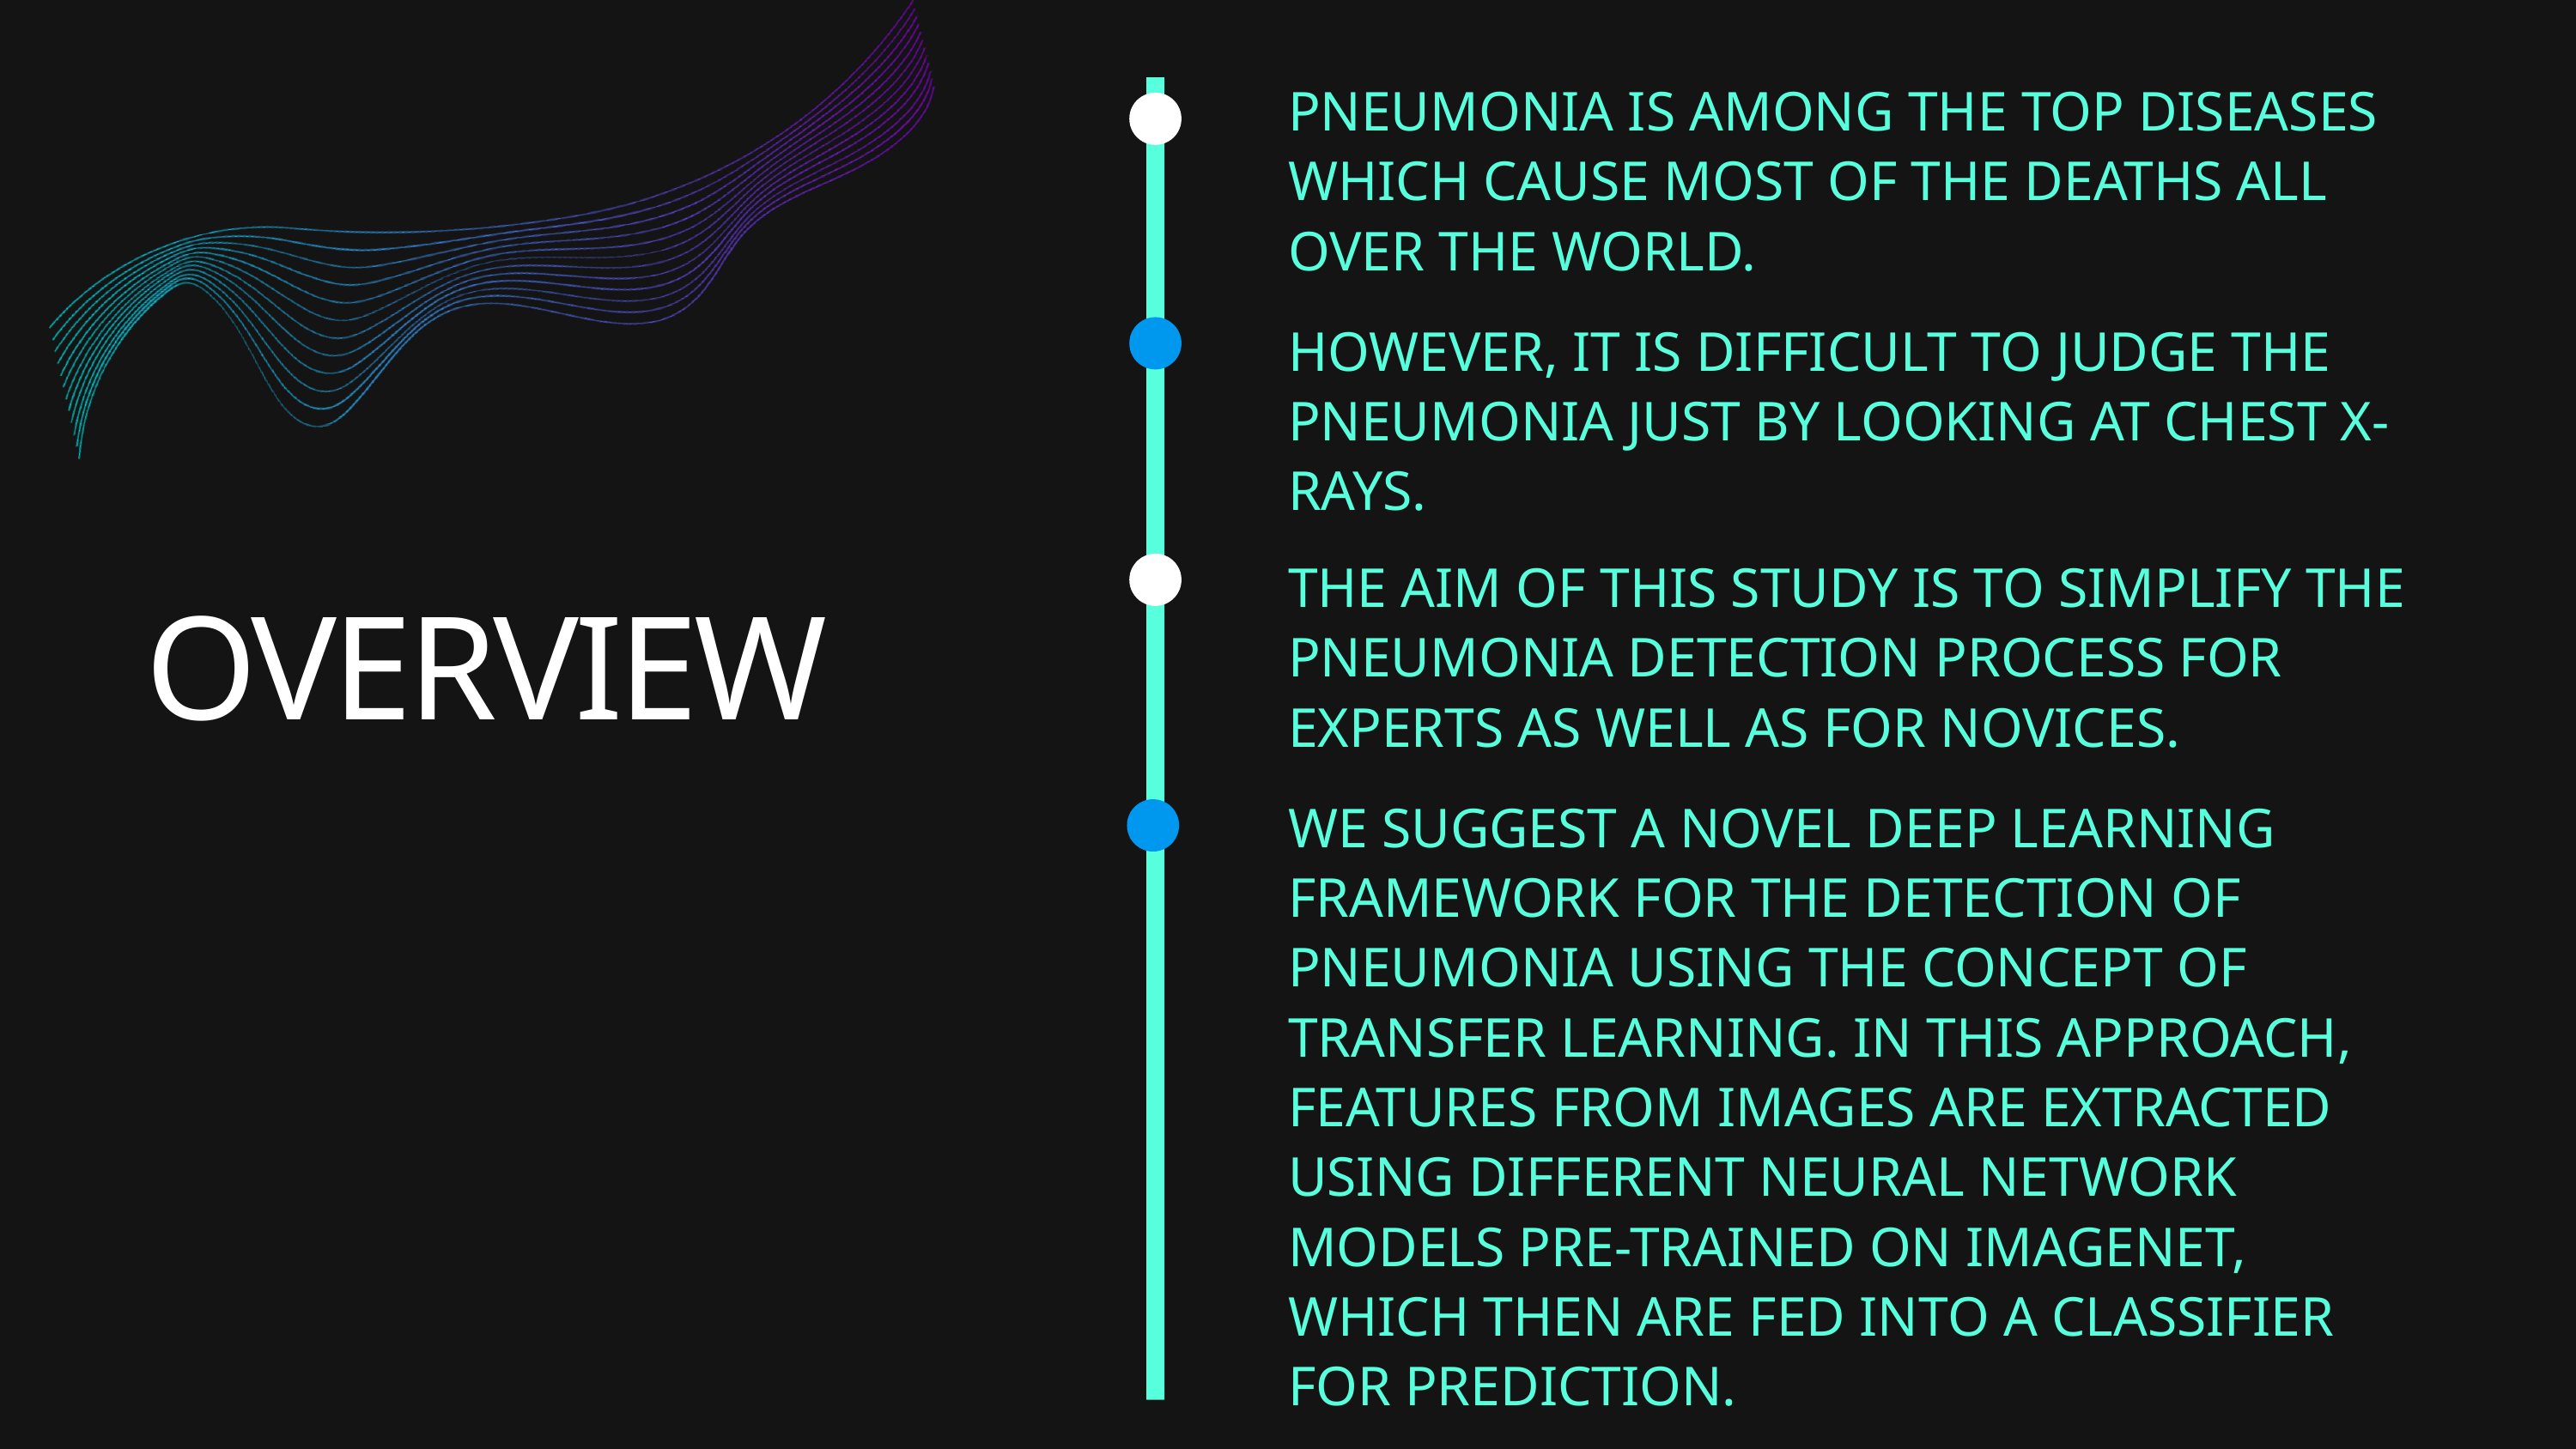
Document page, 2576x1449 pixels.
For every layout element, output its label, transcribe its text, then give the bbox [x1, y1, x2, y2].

picture [21, 1, 977, 482]
text_box [1146, 377, 1165, 552]
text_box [1127, 798, 1180, 852]
text_box [1146, 858, 1165, 1400]
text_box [1128, 553, 1182, 607]
text_box PNEUMONIA IS AMONG THE TOP DISEASES WHICH CAUSE MOST OF THE DEATHS ALL OVER THE WORLD. [1288, 71, 2432, 282]
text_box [1128, 317, 1182, 370]
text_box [1128, 92, 1182, 145]
text_box THE AIM OF THIS STUDY IS TO SIMPLIFY THE PNEUMONIA DETECTION PROCESS FOR EXPERTS AS WELL AS FOR NOVICES. [1288, 548, 2432, 758]
text_box OVERVIEW [145, 589, 978, 749]
text_box [1146, 152, 1165, 315]
text_box HOWEVER, IT IS DIFFICULT TO JUDGE THE PNEUMONIA JUST BY LOOKING AT CHEST X-RAYS. [1288, 312, 2432, 522]
text_box [1146, 77, 1165, 91]
text_box [1146, 613, 1165, 797]
text_box WE SUGGEST A NOVEL DEEP LEARNING FRAMEWORK FOR THE DETECTION OF PNEUMONIA USING THE CONCEPT OF TRANSFER LEARNING. IN THIS APPROACH, FEATURES FROM IMAGES ARE EXTRACTED USING DIFFERENT NEURAL NETWORK MODELS PRE-TRAINED ON IMAGENET, WHICH THEN ARE FED INTO A CLASSIFIER FOR PREDICTION. [1288, 788, 2432, 1417]
